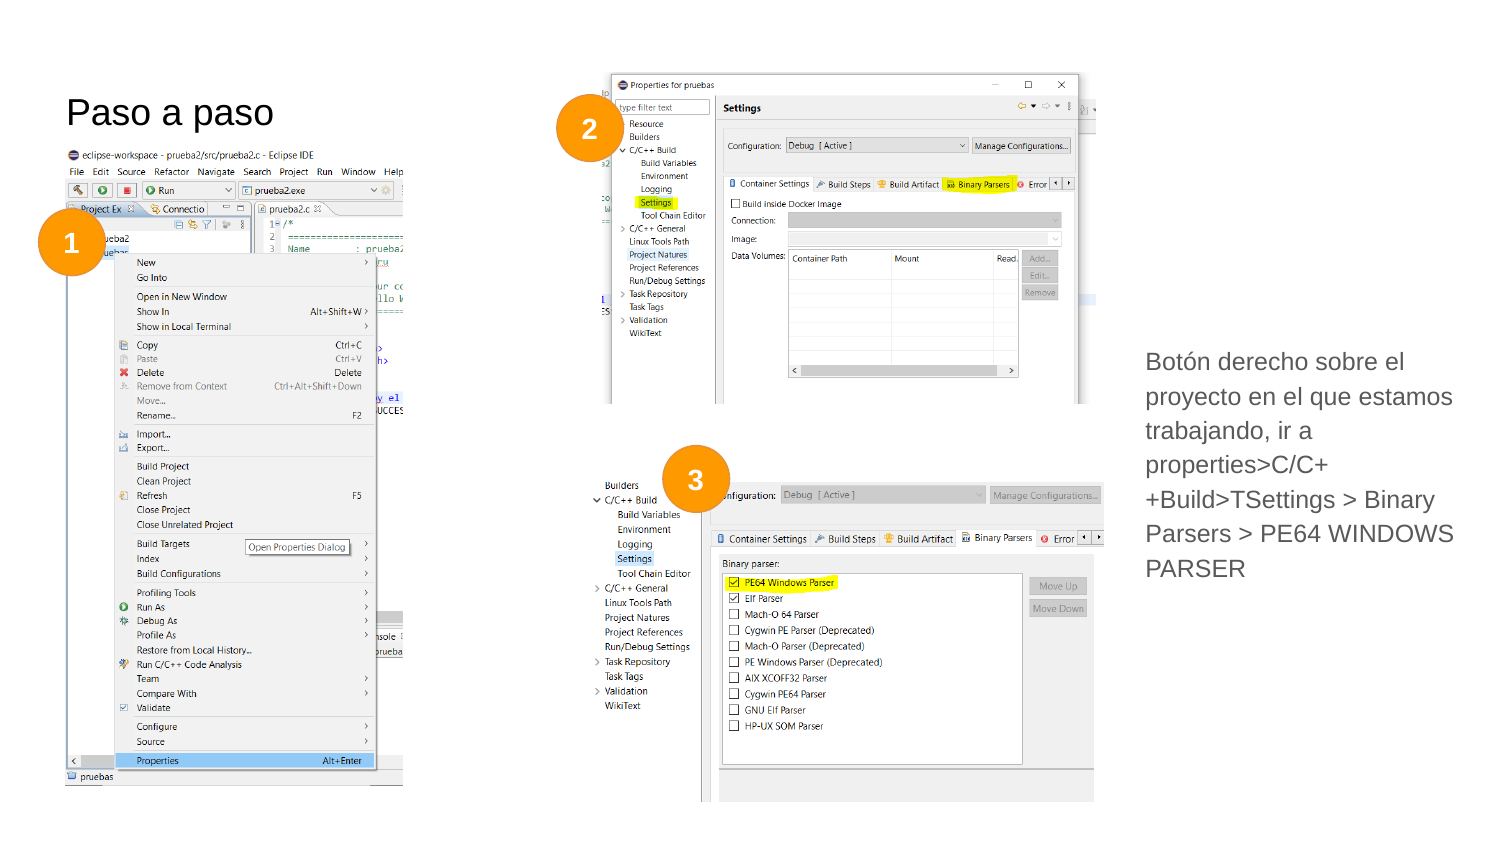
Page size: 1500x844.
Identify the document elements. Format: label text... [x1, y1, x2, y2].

picture [65, 147, 403, 786]
title Paso a paso [51, 72, 315, 148]
text_box 2 [556, 94, 596, 162]
text_box 3 [662, 445, 730, 480]
picture [593, 481, 1105, 803]
text_box 1 [38, 211, 60, 274]
list Botón derecho sobre el proyecto en el que estamos trabajando, ir a properties>C/C++Build>TSettings > Binary Parsers > PE64 WINDOWS PARSER [1130, 326, 1478, 567]
picture [601, 72, 1096, 405]
